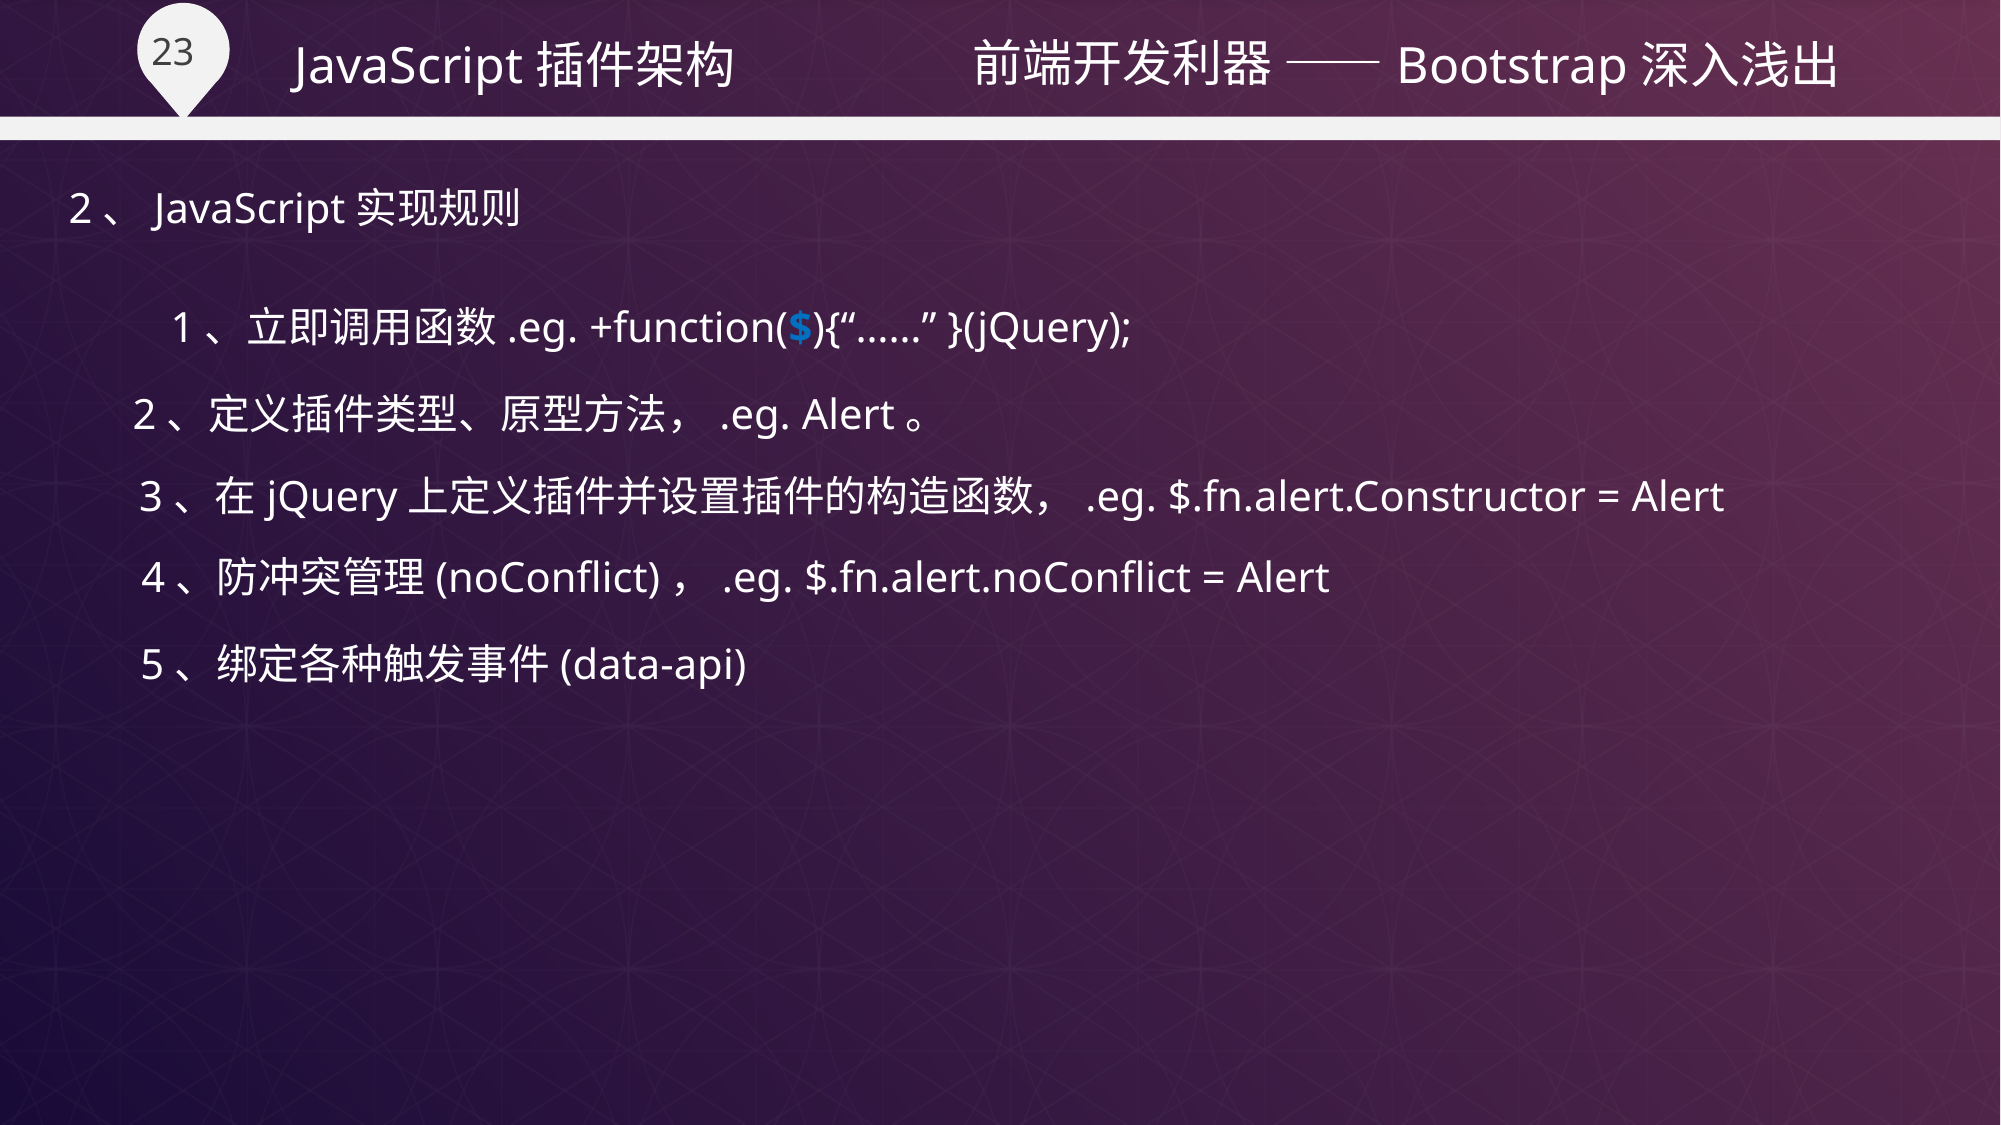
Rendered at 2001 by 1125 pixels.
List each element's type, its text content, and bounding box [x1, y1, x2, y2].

picture [0, 141, 2001, 1125]
picture [0, 0, 2001, 116]
text_box 2、定义插件类型、原型方法，.eg. Alert。 [117, 380, 962, 446]
text_box 5、绑定各种触发事件(data-api) [125, 630, 762, 695]
text_box 2、JavaScript实现规则 [53, 174, 538, 240]
text_box 4、防冲突管理(noConflict)，.eg. $.fn.alert.noConflict = Alert [126, 543, 1346, 609]
text_box 1、立即调用函数.eg. +function($){“……” }(jQuery); [155, 293, 1148, 359]
text_box JavaScript插件架构 [279, 26, 751, 102]
text_box 3、在jQuery上定义插件并设置插件的构造函数，.eg. $.fn.alert.Constructor = Alert [124, 462, 1740, 527]
